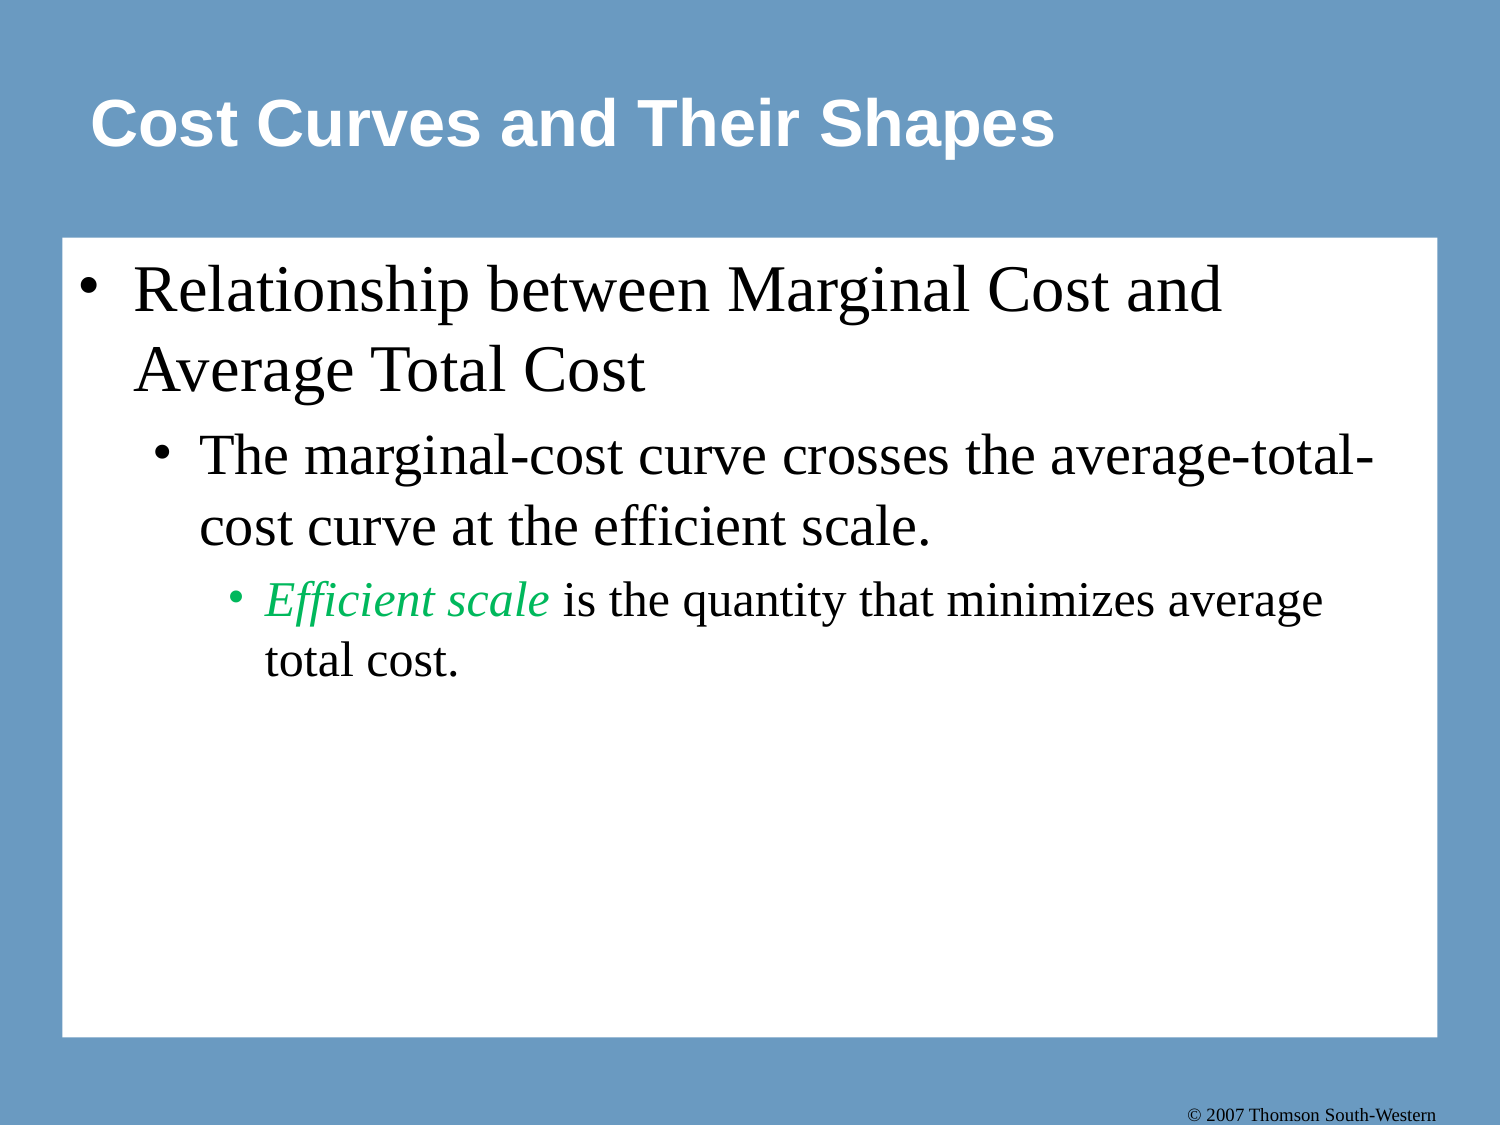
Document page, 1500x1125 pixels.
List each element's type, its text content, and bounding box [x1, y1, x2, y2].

list Relationship between Marginal Cost and Average Total Cost The marginal-cost curve crosses the average-total-cost curve at the efficient scale. Efficient scale is the quantity that minimizes average total cost. [62, 237, 1438, 1038]
title Cost Curves and Their Shapes [75, 24, 1450, 225]
